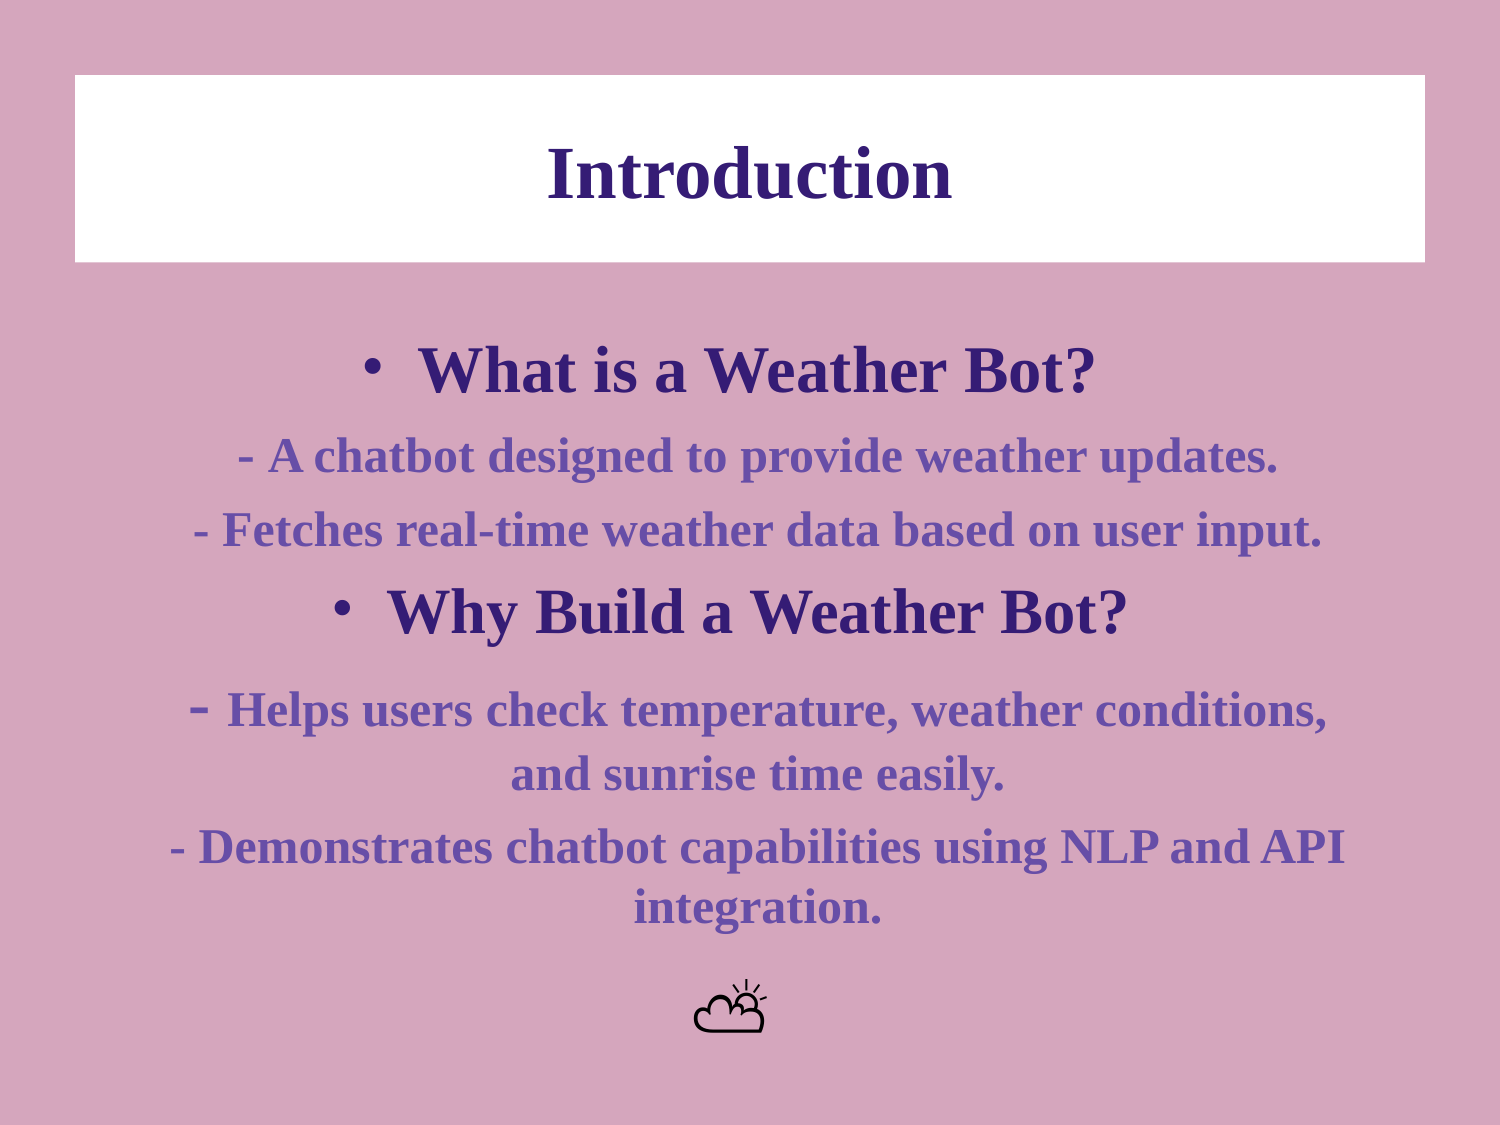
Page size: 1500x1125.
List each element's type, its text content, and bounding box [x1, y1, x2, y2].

title Introduction [75, 75, 1425, 263]
text_box ⛅ [675, 952, 1168, 1073]
list What is a Weather Bot? - A chatbot designed to provide weather updates. - Fetches real-time weather data based on user input. Why Build a Weather Bot? - Helps users check temperature, weather conditions, and sunrise time easily. - Demonstrates chatbot capabilities using NLP and API integration. [75, 224, 1385, 986]
